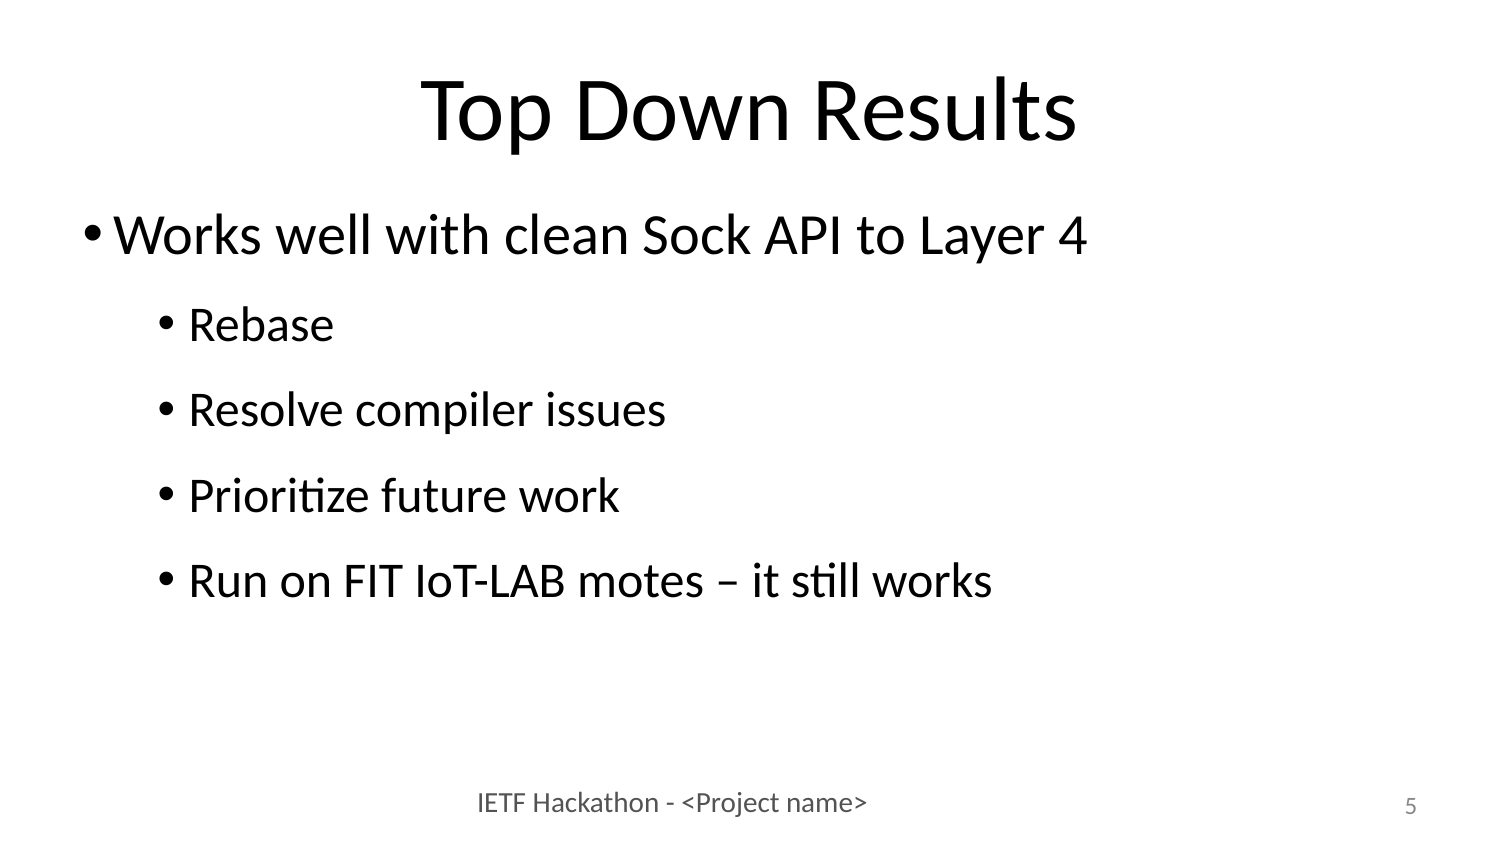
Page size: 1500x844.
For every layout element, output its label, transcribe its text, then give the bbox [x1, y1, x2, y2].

text_box <number> [1394, 782, 1425, 827]
text_box Top Down Results [74, 33, 1425, 175]
text_box Works well with clean Sock API to Layer 4 Rebase Resolve compiler issues Prioritize future work Run on FIT IoT-LAB motes – it still works [75, 196, 1378, 782]
